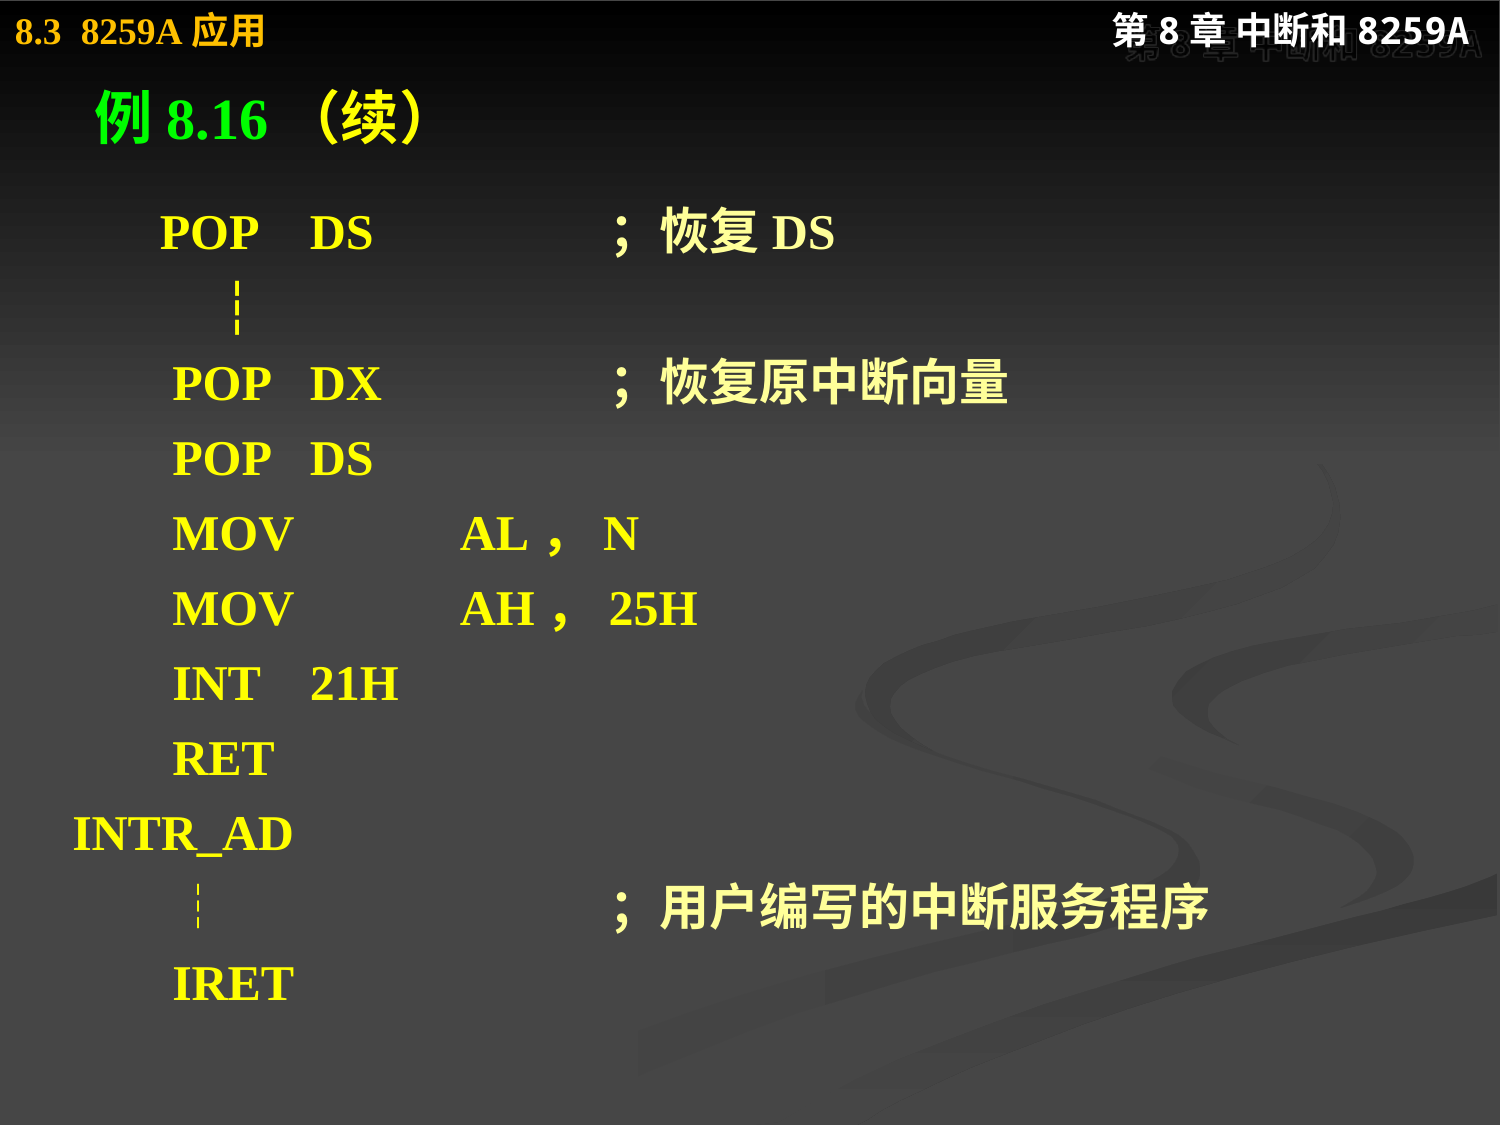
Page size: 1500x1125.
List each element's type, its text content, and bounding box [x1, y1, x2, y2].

list POP DS ；恢复DS ┆ POP DX ；恢复原中断向量 POP DS MOV AL，N MOV AH，25H INT 21H RET INTR_AD ┆ ；用户编写的中断服务程序 IRET [57, 183, 1431, 1033]
title 例8.16（续） [78, 60, 1430, 172]
